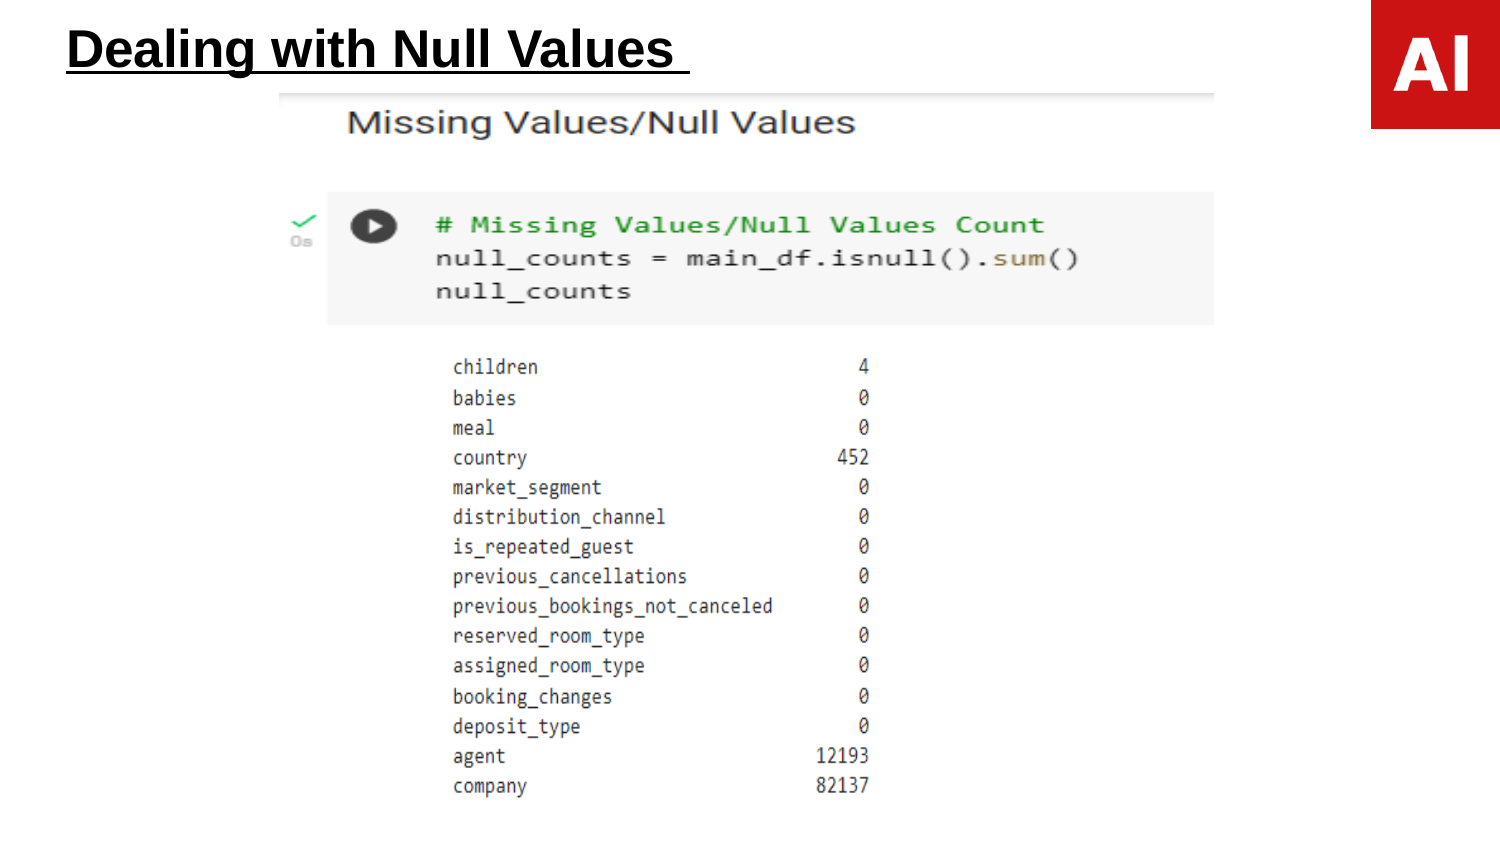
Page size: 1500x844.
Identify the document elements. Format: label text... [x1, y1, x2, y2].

picture [1371, 0, 1500, 129]
title Dealing with Null Values [51, 0, 1369, 94]
picture [364, 346, 1054, 808]
picture [279, 93, 1214, 327]
